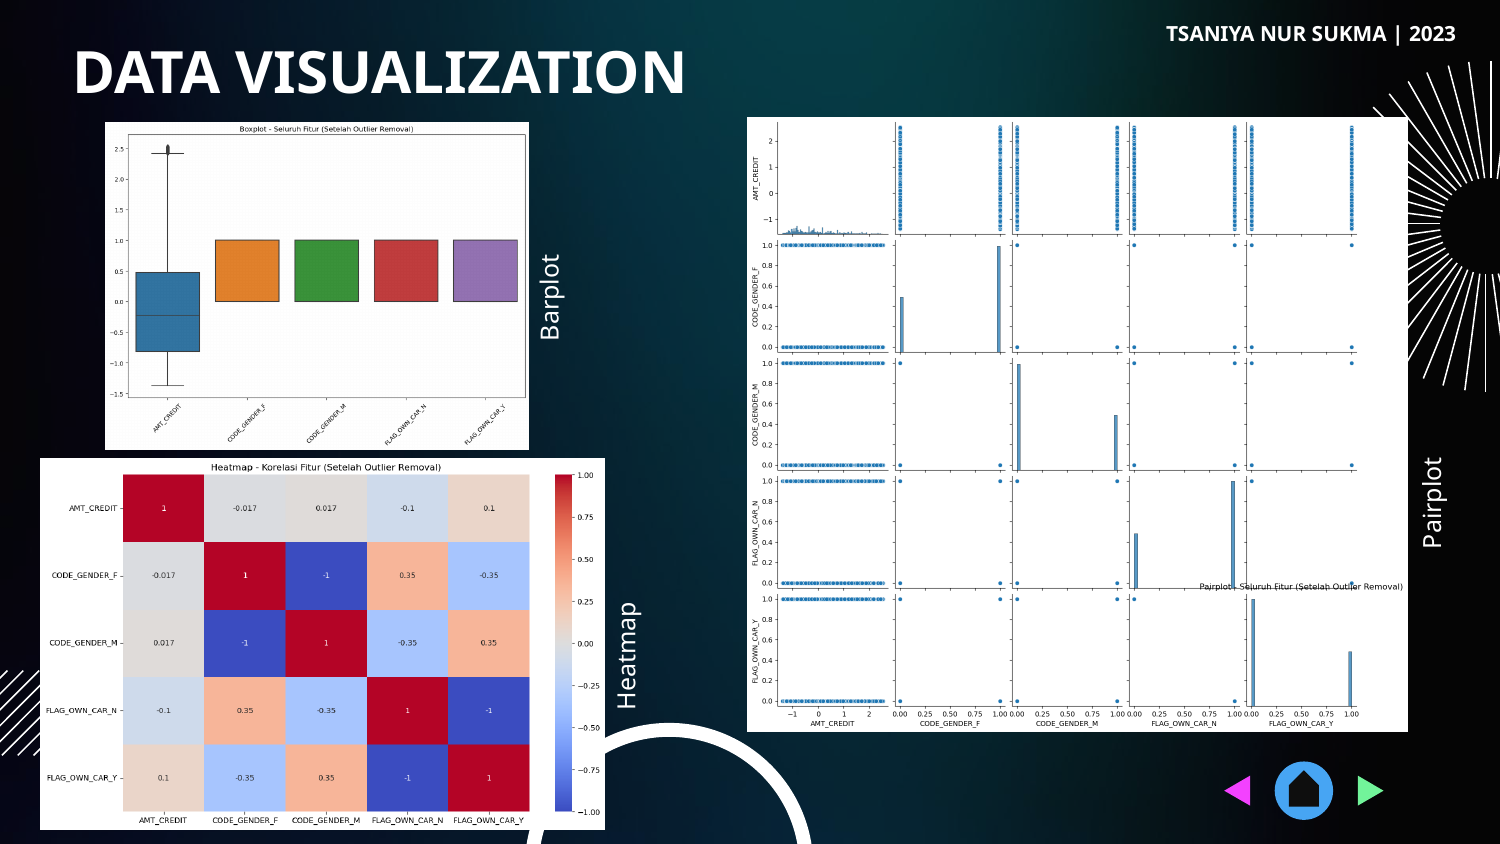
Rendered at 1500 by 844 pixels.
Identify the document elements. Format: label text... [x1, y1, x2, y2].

picture [0, 0, 1500, 844]
text_box [1274, 761, 1334, 820]
text_box Barplot [533, 152, 573, 357]
text_box Heatmap [609, 520, 650, 725]
text_box [1357, 775, 1384, 806]
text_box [1322, 60, 1500, 393]
title DATA VISUALIZATION [57, 35, 1074, 105]
text_box [1224, 775, 1251, 806]
text_box Pairplot [1413, 401, 1455, 565]
text_box TSANIYA NUR SUKMA | 2023 [1053, 5, 1500, 82]
